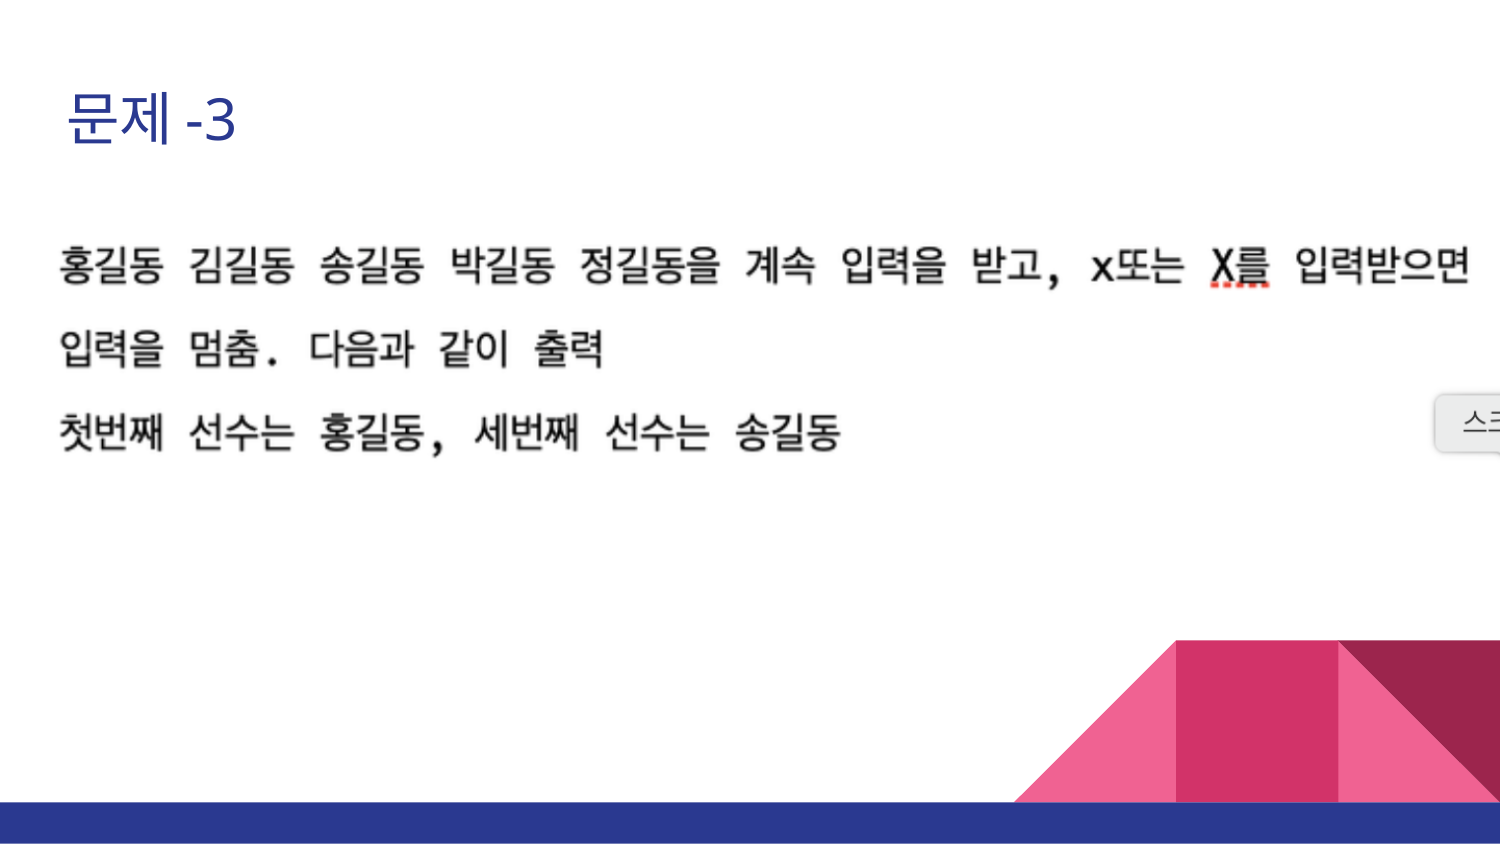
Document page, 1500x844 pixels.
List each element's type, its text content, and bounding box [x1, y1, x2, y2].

picture [50, 201, 1500, 485]
title 문제-3 [51, 67, 1449, 167]
